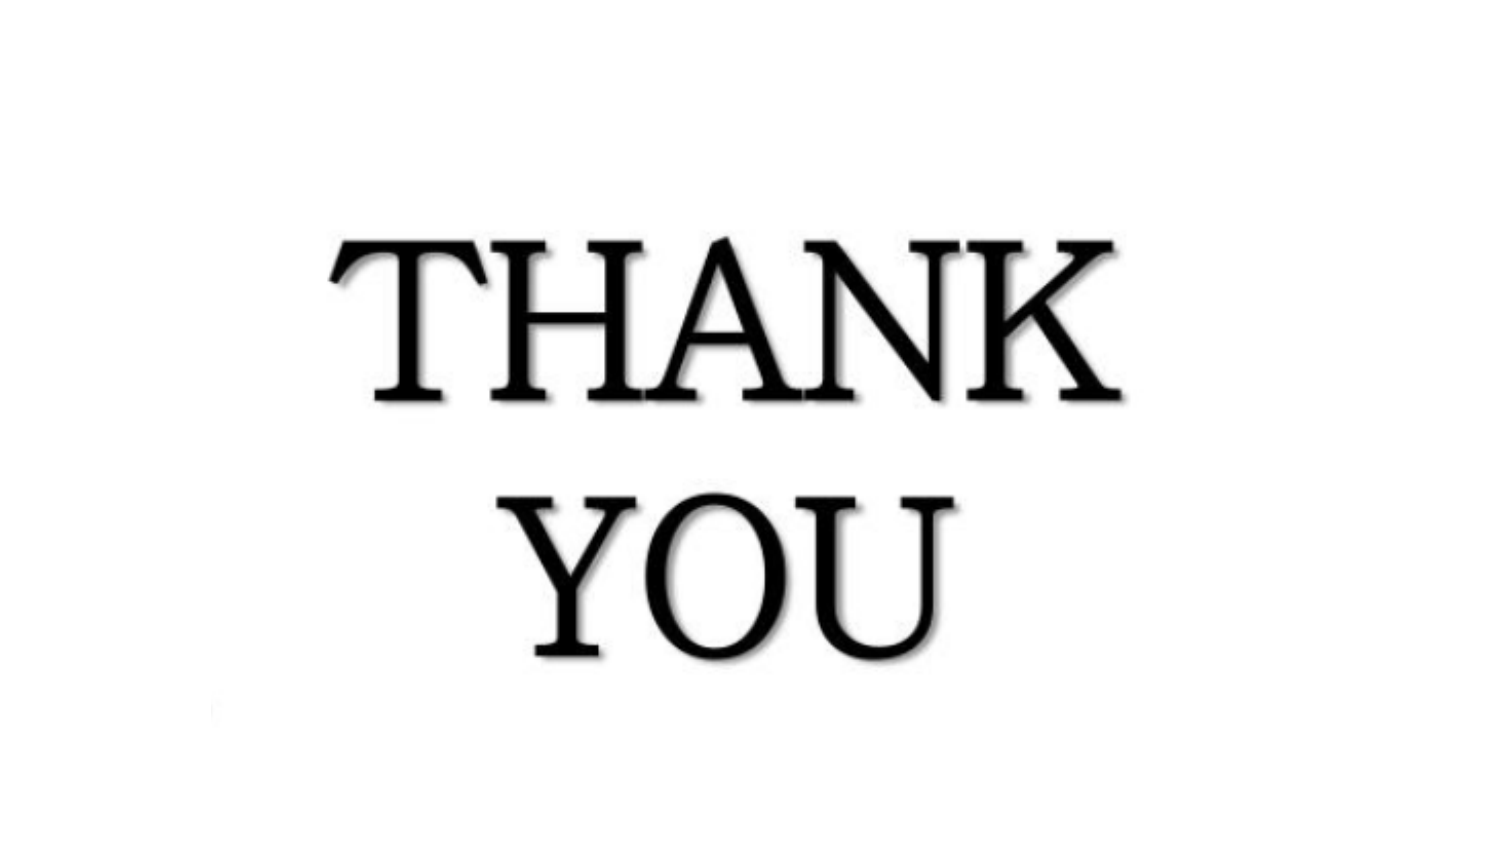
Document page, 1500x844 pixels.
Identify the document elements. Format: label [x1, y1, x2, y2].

picture [211, 128, 1217, 738]
